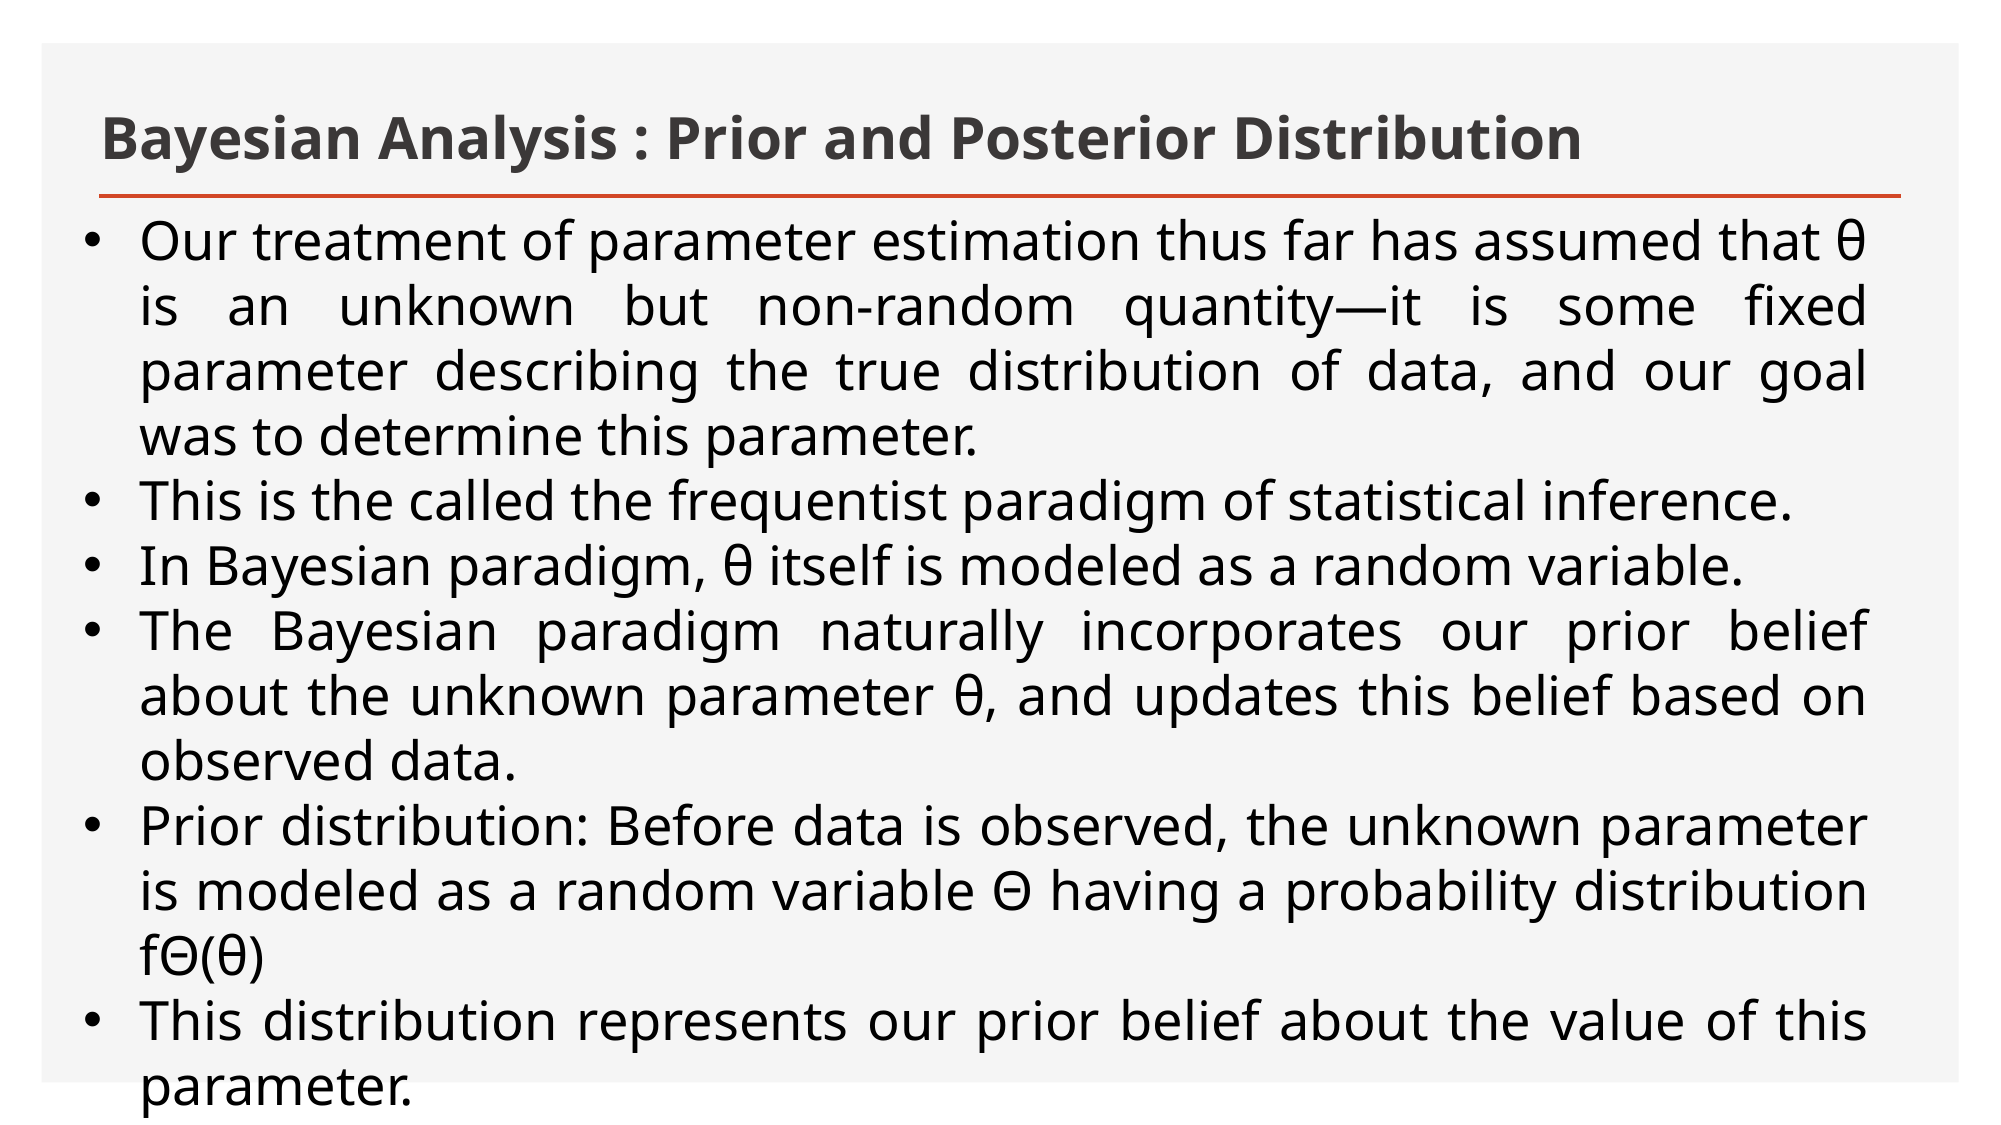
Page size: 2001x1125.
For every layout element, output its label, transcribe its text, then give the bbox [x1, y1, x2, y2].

text_box Our treatment of parameter estimation thus far has assumed that θ is an unknown but non-random quantity—it is some fixed parameter describing the true distribution of data, and our goal was to determine this parameter. This is the called the frequentist paradigm of statistical inference. In Bayesian paradigm, θ itself is modeled as a random variable. The Bayesian paradigm naturally incorporates our prior belief about the unknown parameter θ, and updates this belief based on observed data. Prior distribution: Before data is observed, the unknown parameter is modeled as a random variable Θ having a probability distribution fΘ(θ) This distribution represents our prior belief about the value of this parameter. [68, 199, 1886, 1124]
title Bayesian Analysis : Prior and Posterior Distribution [85, 73, 1699, 179]
